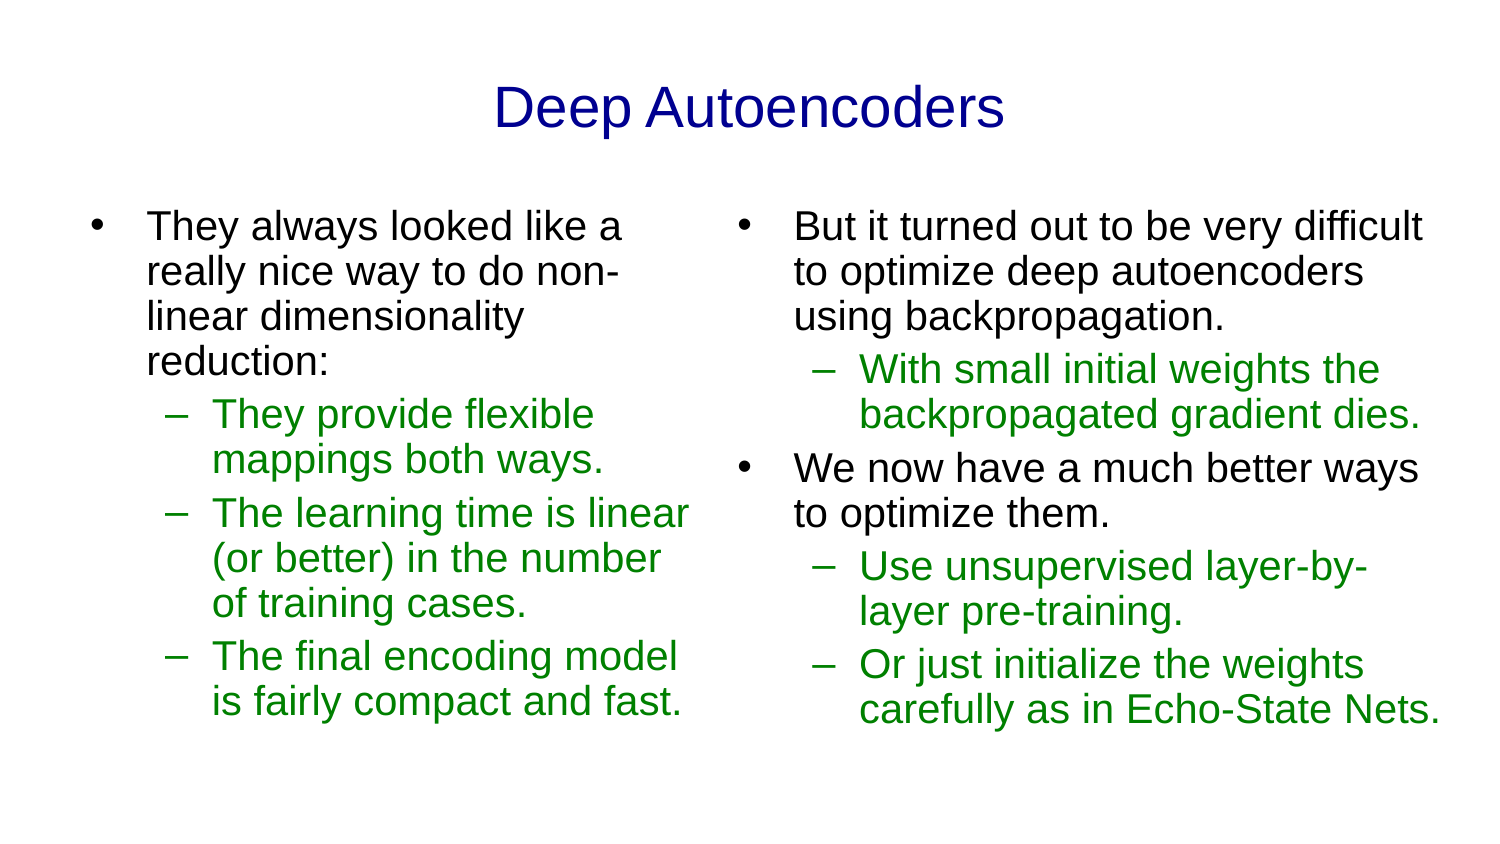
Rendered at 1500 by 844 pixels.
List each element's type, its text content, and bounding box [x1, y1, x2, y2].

title Deep Autoencoders [75, 33, 1425, 175]
list They always looked like a really nice way to do non-linear dimensionality reduction: They provide flexible mappings both ways. The learning time is linear (or better) in the number of training cases. The final encoding model is fairly compact and fast. [75, 196, 722, 754]
list But it turned out to be very difficult to optimize deep autoencoders using backpropagation. With small initial weights the backpropagated gradient dies. We now have a much better ways to optimize them. Use unsupervised layer-by-layer pre-training. Or just initialize the weights carefully as in Echo-State Nets. [722, 196, 1467, 754]
